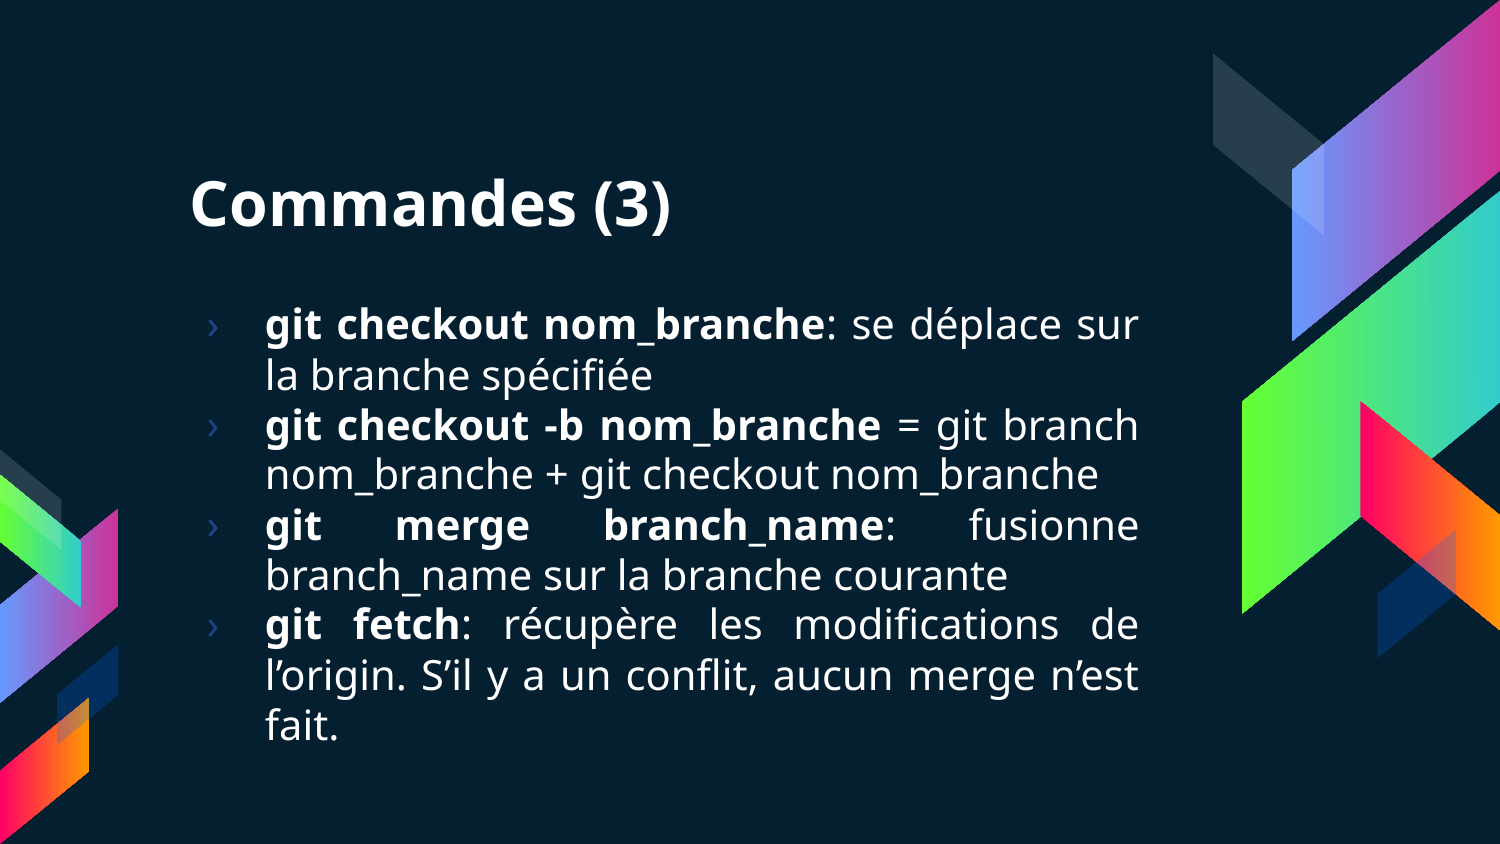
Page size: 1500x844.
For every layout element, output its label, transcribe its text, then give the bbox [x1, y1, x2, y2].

title Commandes (3) [175, 149, 1155, 255]
list git checkout nom_branche: se déplace sur la branche spécifiée git checkout -b nom_branche = git branch nom_branche + git checkout nom_branche git merge branch_name: fusionne branch_name sur la branche courante git fetch: récupère les modifications de l’origin. S’il y a un conflit, aucun merge n’est fait. [175, 283, 1155, 818]
